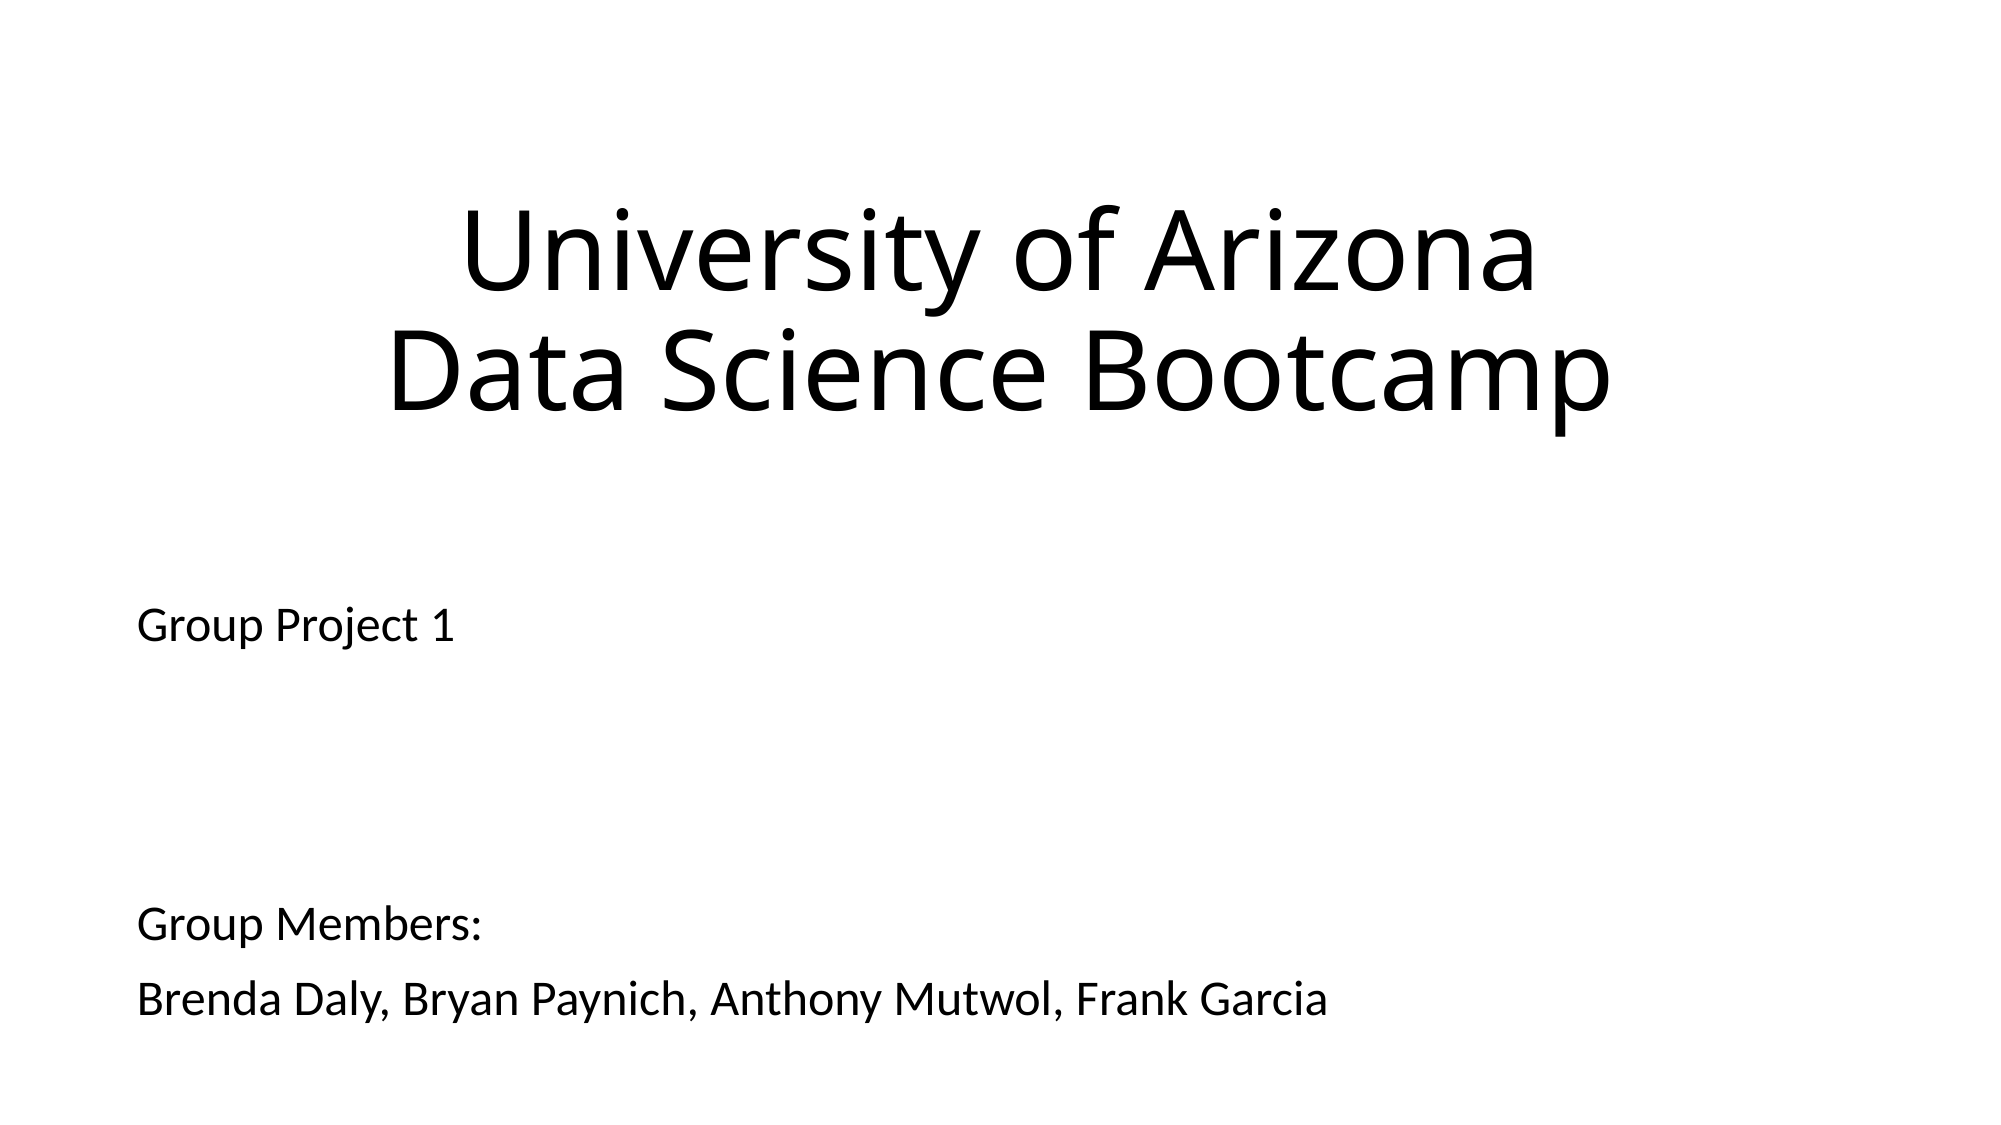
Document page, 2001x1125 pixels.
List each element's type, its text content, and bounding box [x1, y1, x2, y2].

title University of Arizona Data Science Bootcamp [249, 184, 1750, 576]
subtitle Group Project 1 Group Members: Brenda Daly, Bryan Paynich, Anthony Mutwol, Frank Garcia [121, 590, 1905, 1040]
